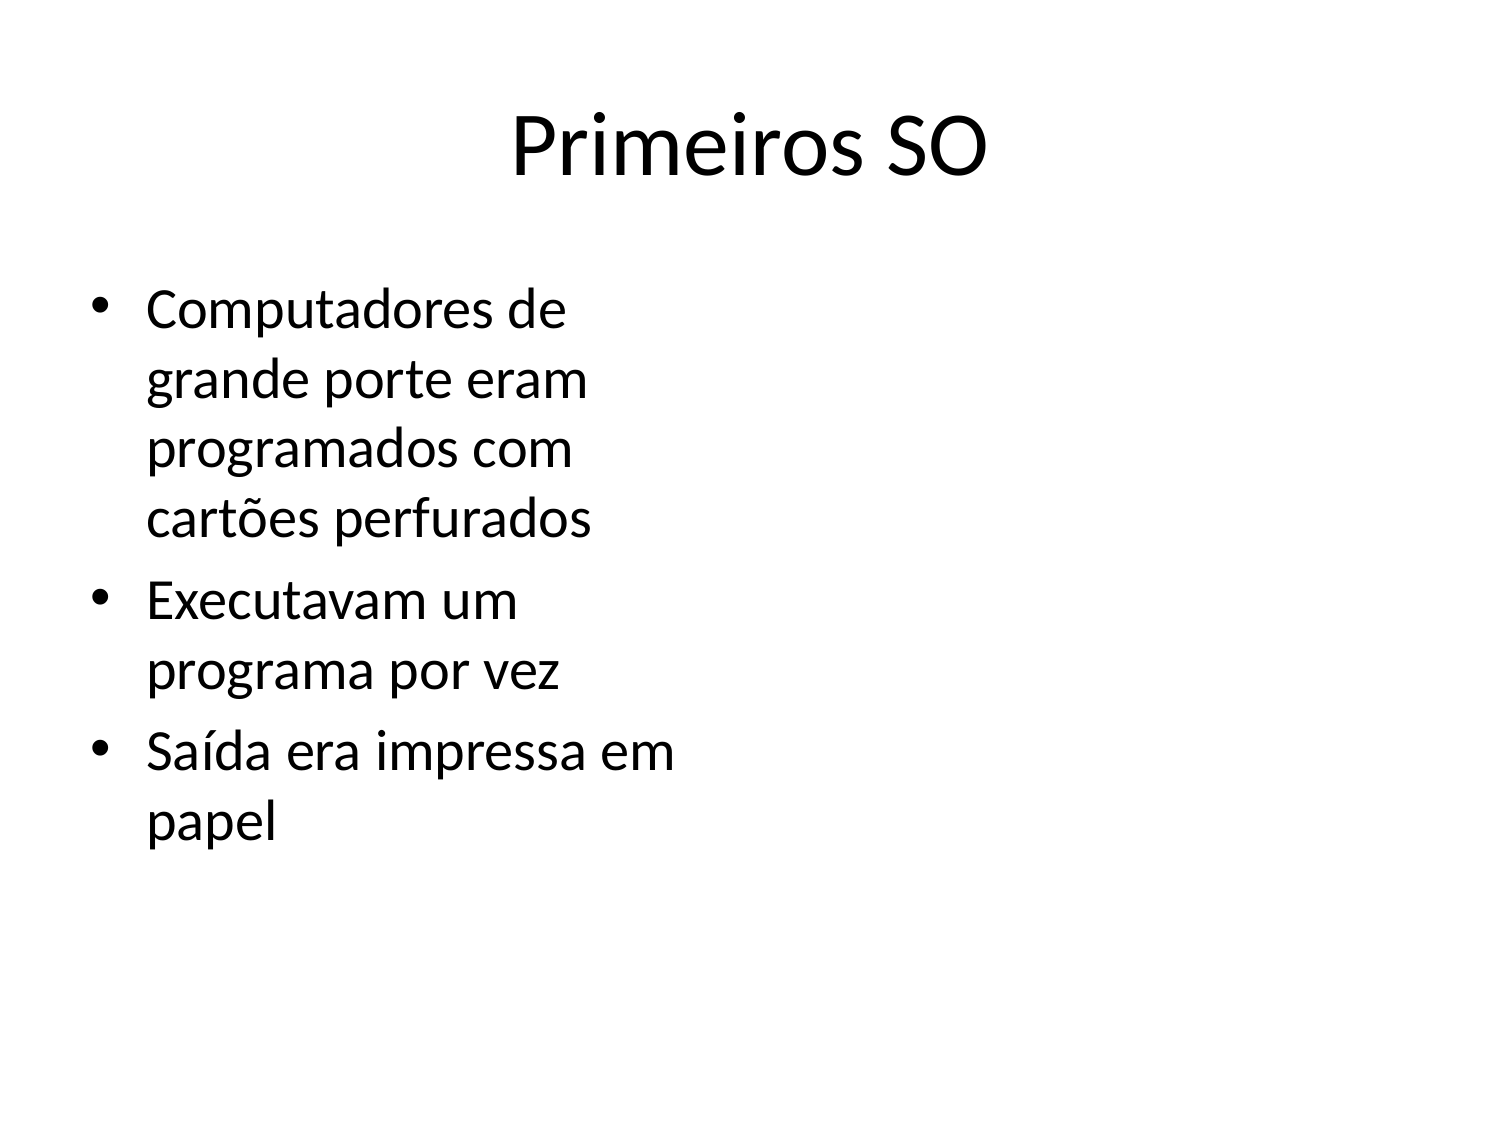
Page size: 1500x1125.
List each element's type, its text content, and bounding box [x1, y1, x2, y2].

list Computadores de grande porte eram programados com cartões perfurados Executavam um programa por vez Saída era impressa em papel [75, 262, 738, 1005]
title Primeiros SO [75, 45, 1425, 233]
